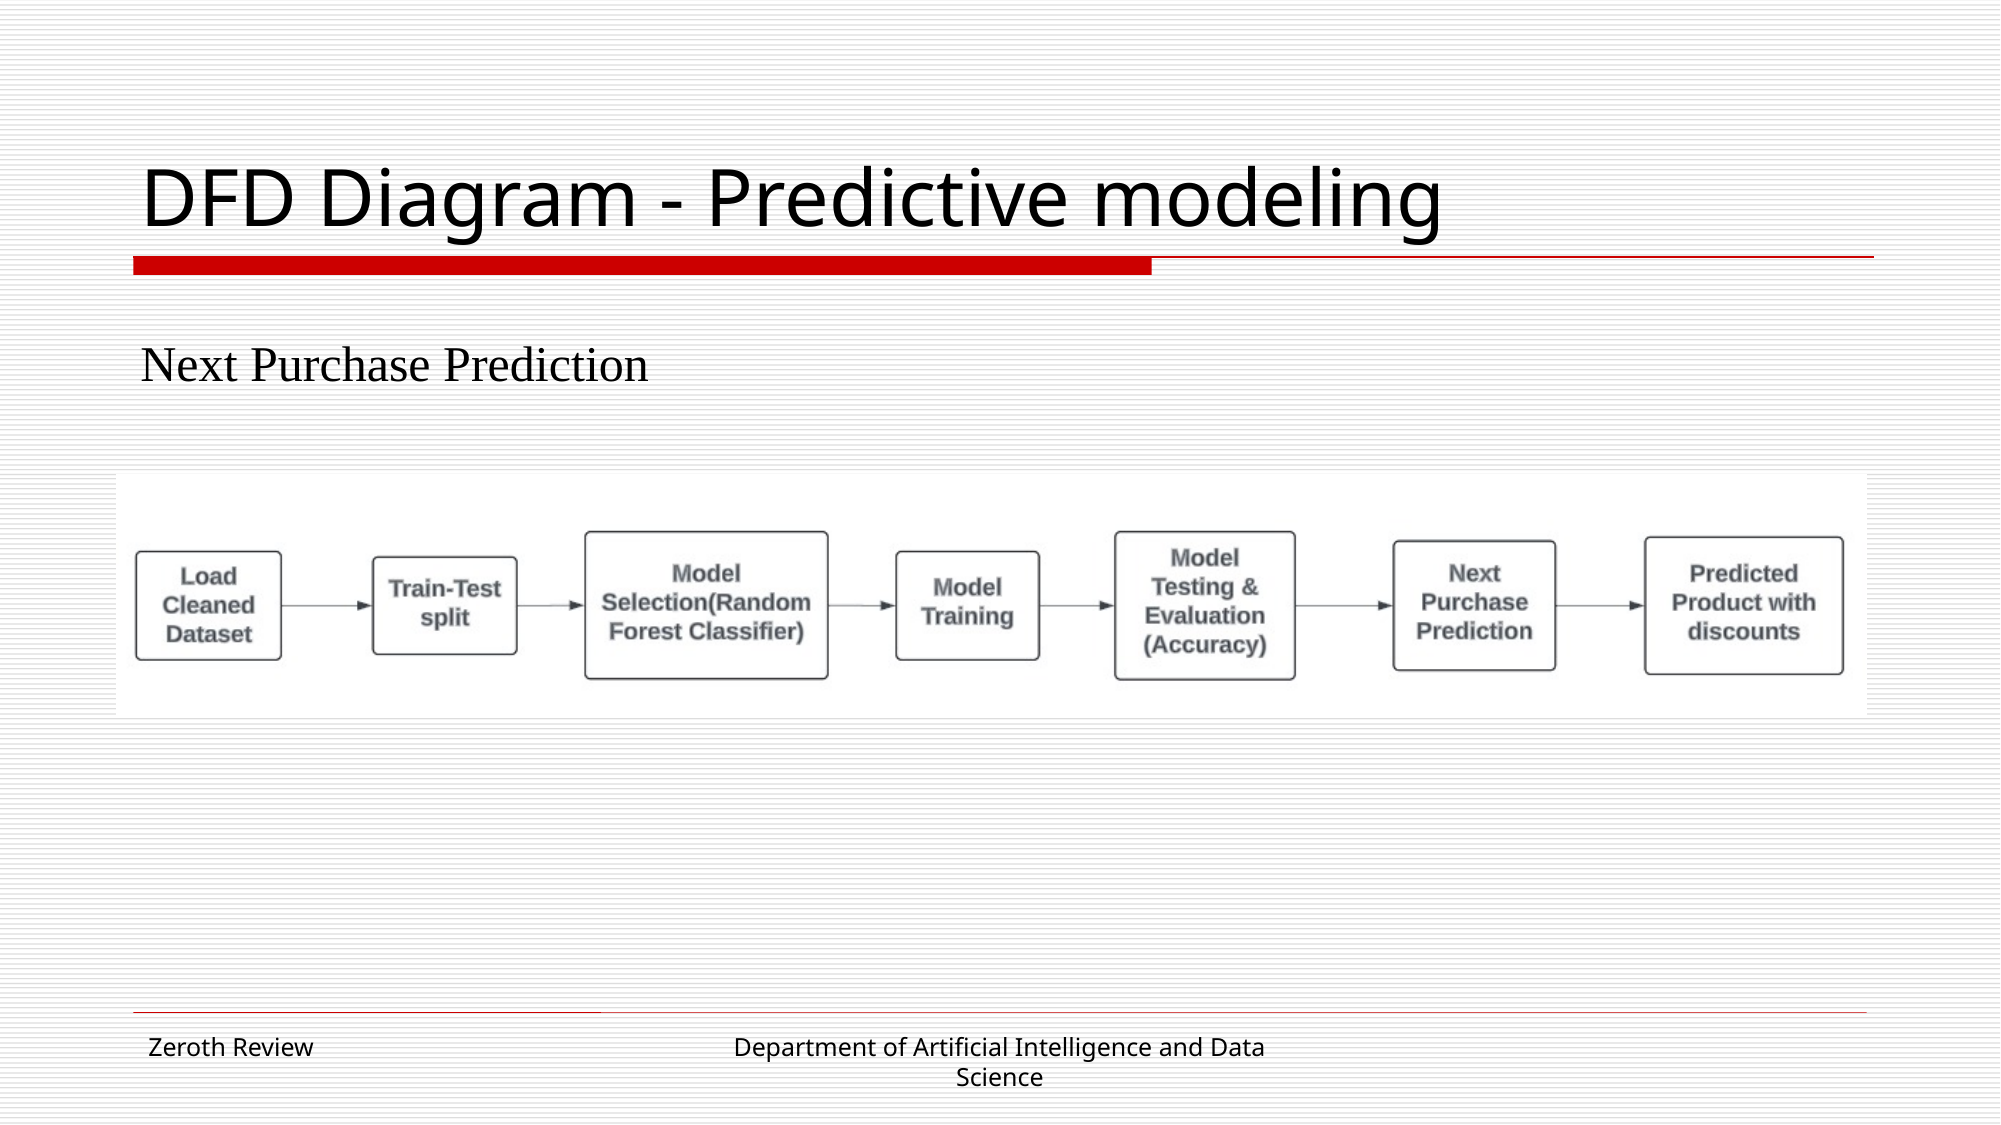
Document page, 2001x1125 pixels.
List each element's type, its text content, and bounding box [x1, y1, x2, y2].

footer Department of Artificial Intelligence and Data Science [683, 1024, 1317, 1103]
picture [0, 0, 2001, 1125]
title DFD Diagram - Predictive modeling [125, 50, 1876, 250]
text_box Next Purchase Prediction [125, 324, 850, 418]
slide_number [1433, 1024, 1867, 1103]
slide_number Zeroth Review [133, 1024, 567, 1103]
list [116, 474, 1867, 718]
